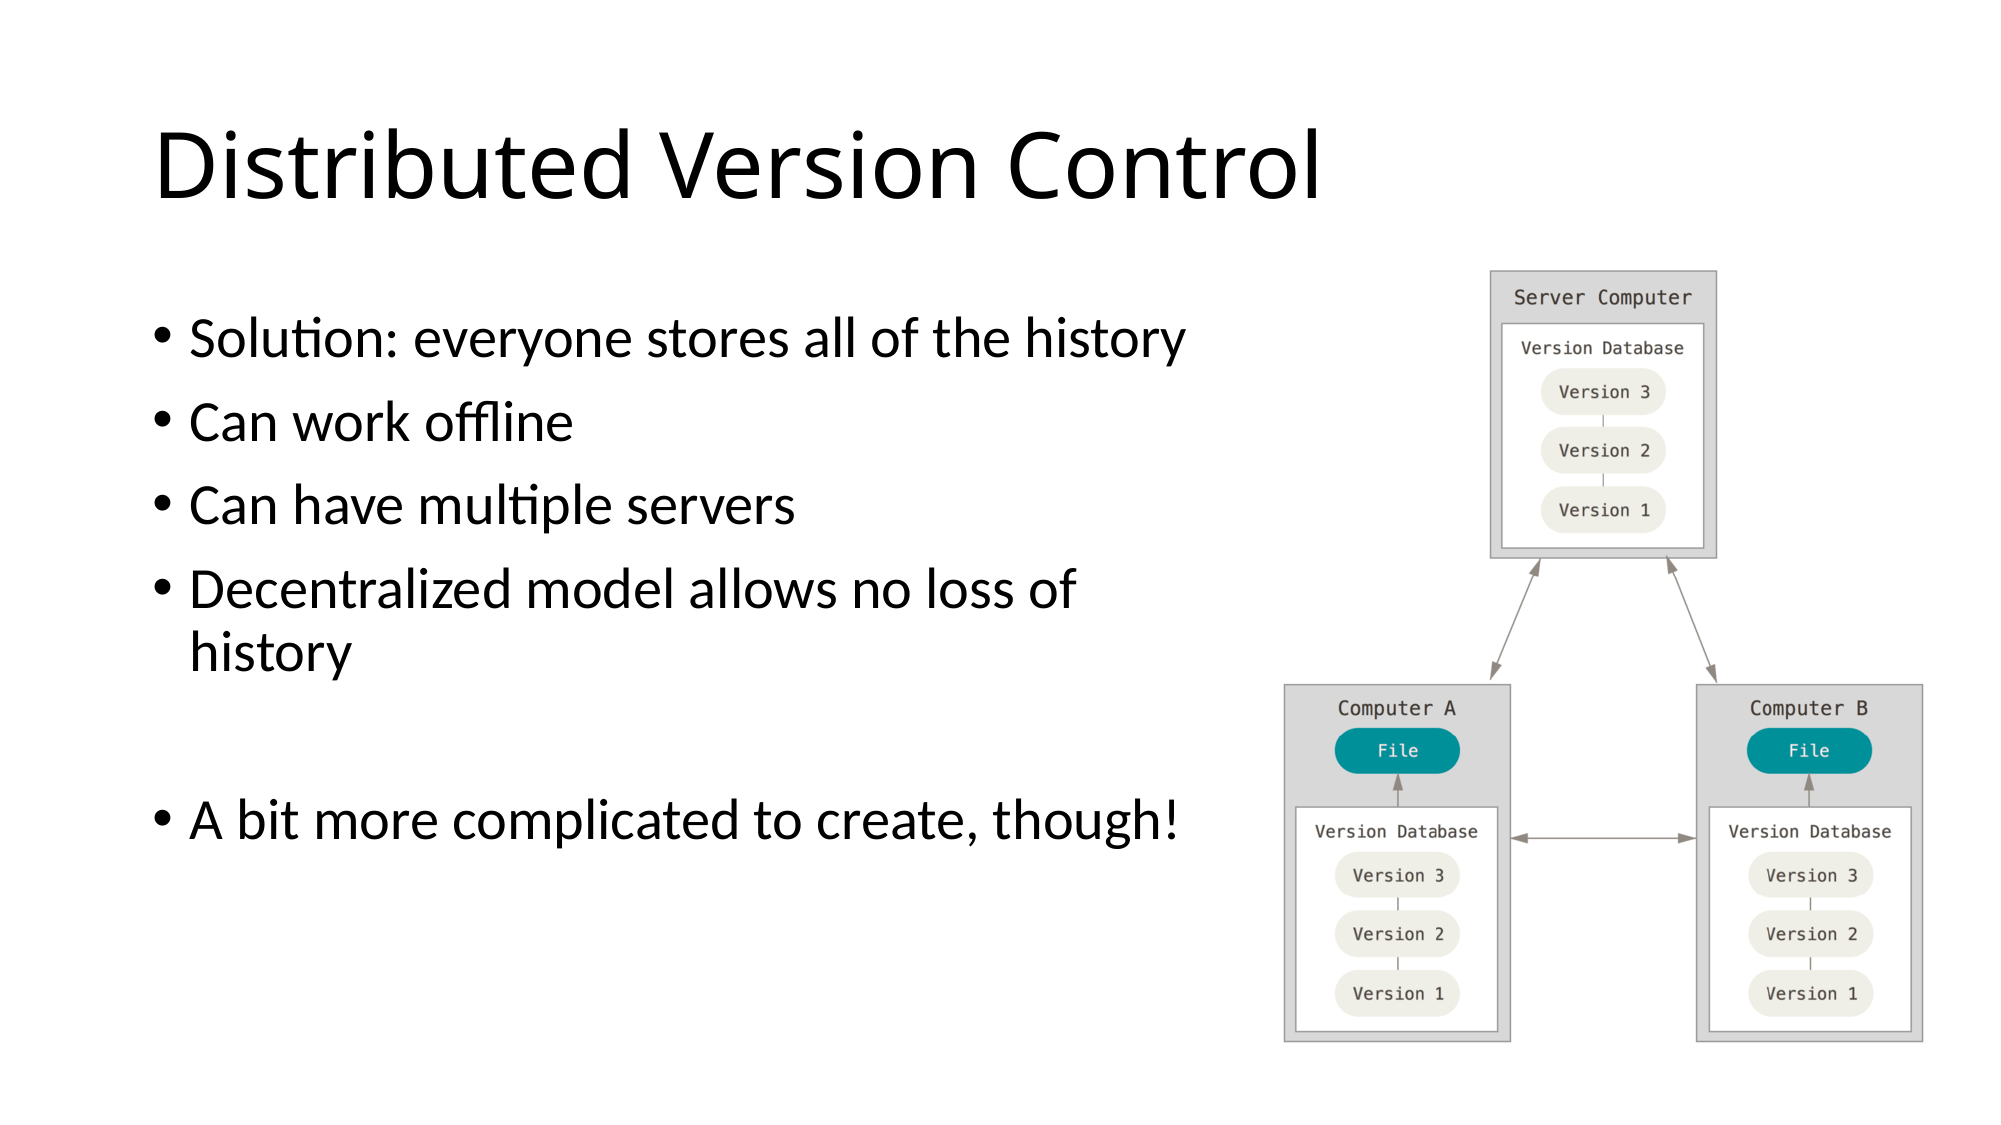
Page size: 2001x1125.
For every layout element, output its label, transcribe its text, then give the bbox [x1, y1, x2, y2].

picture [1271, 259, 1935, 1054]
title Distributed Version Control [137, 59, 1863, 278]
list Solution: everyone stores all of the history Can work offline Can have multiple servers Decentralized model allows no loss of history A bit more complicated to create, though! [137, 299, 1251, 1014]
